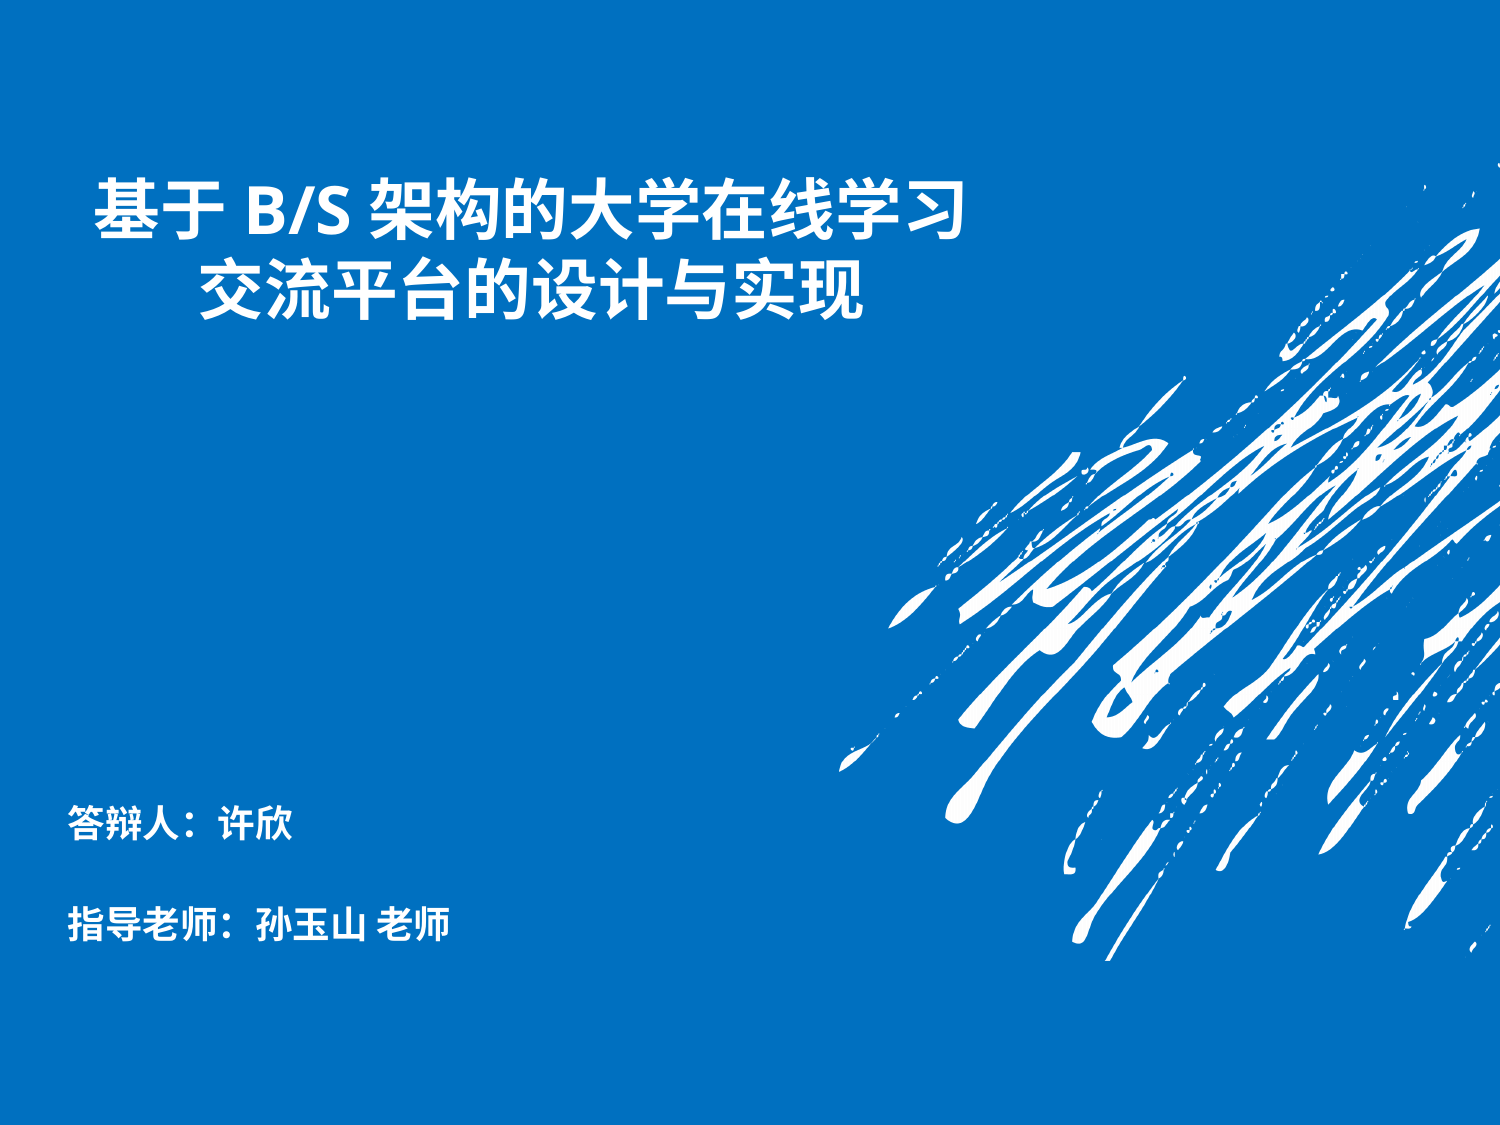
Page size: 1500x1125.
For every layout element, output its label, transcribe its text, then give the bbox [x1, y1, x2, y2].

title 基于B/S架构的大学在线学习交流平台的设计与实现 [64, 160, 999, 290]
picture [839, 163, 1500, 961]
subtitle 答辩人：许欣 [53, 786, 860, 858]
text_box 指导老师：孙玉山 老师 [53, 893, 691, 953]
